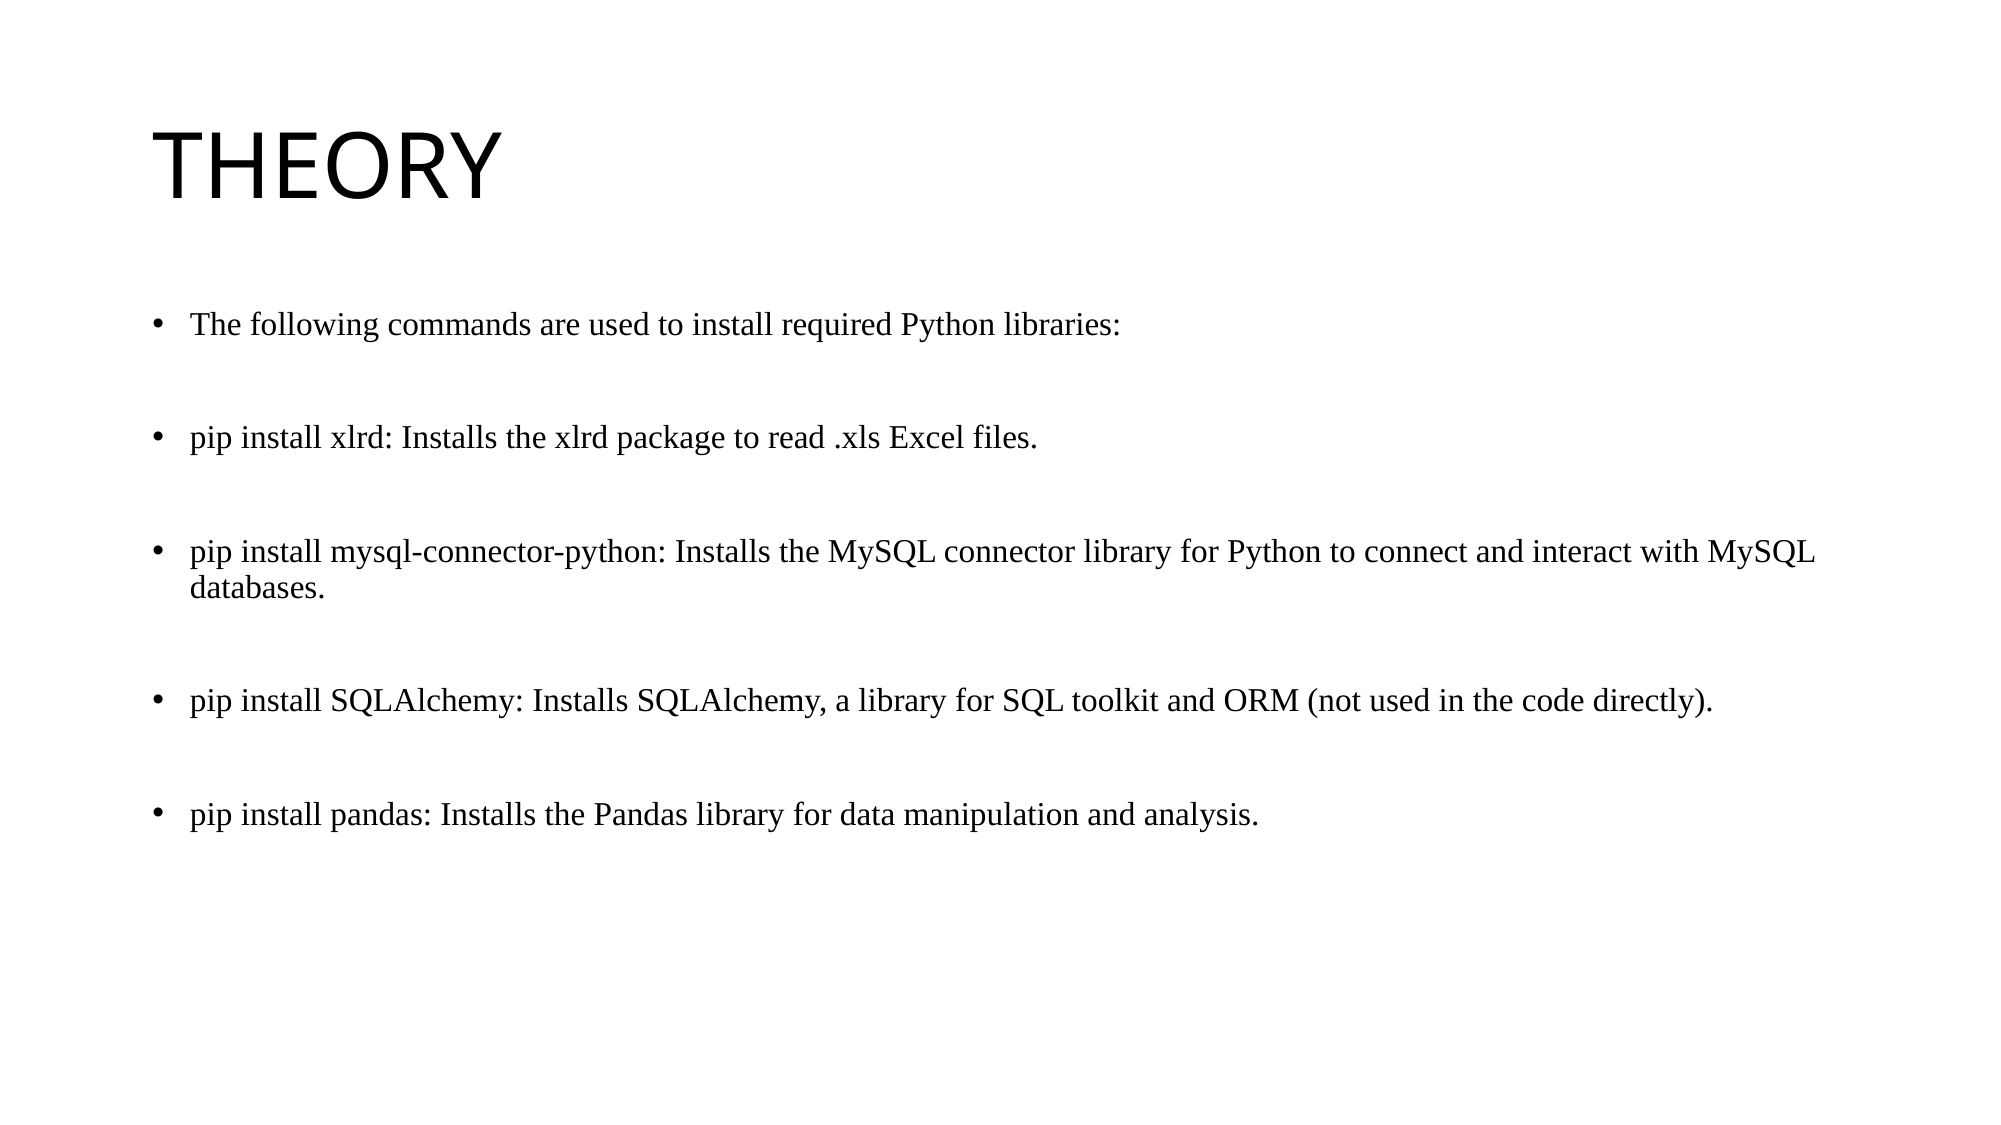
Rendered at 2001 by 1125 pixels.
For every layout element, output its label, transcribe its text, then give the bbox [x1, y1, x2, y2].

title THEORY [137, 59, 1863, 278]
list The following commands are used to install required Python libraries: pip install xlrd: Installs the xlrd package to read .xls Excel files. pip install mysql-connector-python: Installs the MySQL connector library for Python to connect and interact with MySQL databases. pip install SQLAlchemy: Installs SQLAlchemy, a library for SQL toolkit and ORM (not used in the code directly). pip install pandas: Installs the Pandas library for data manipulation and analysis. [137, 299, 1863, 1014]
